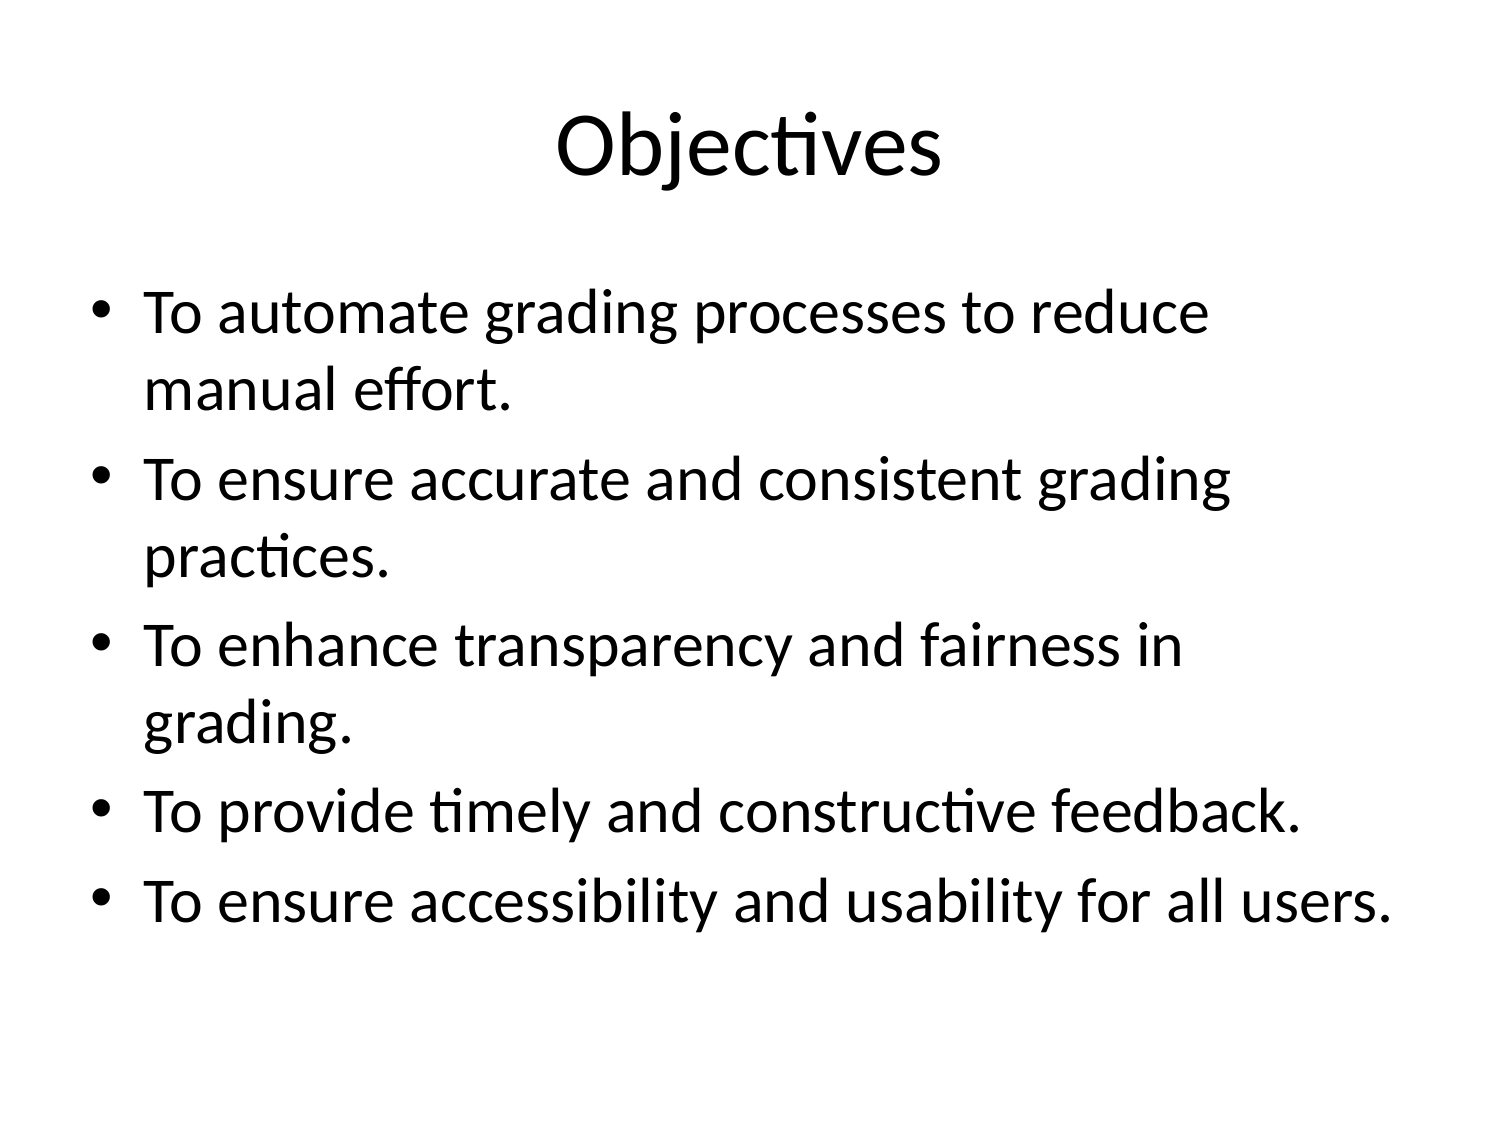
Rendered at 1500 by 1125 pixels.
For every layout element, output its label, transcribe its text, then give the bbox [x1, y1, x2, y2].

title Objectives [75, 45, 1425, 233]
list To automate grading processes to reduce manual effort. To ensure accurate and consistent grading practices. To enhance transparency and fairness in grading. To provide timely and constructive feedback. To ensure accessibility and usability for all users. [75, 262, 1425, 1005]
